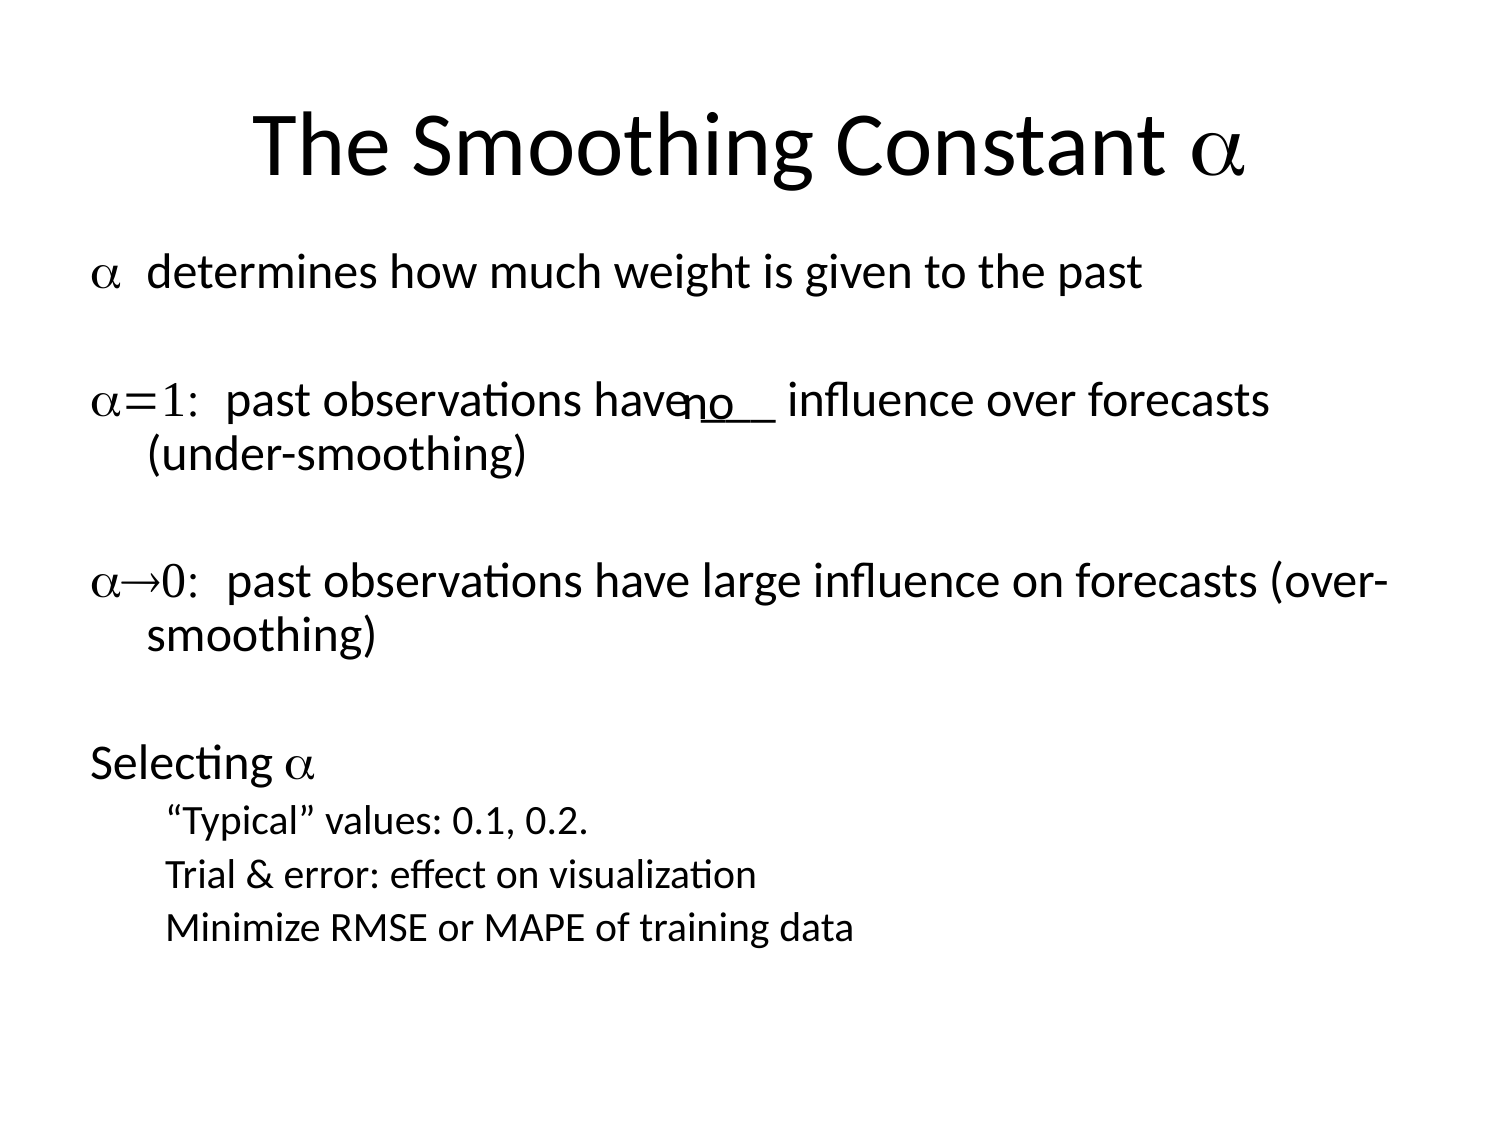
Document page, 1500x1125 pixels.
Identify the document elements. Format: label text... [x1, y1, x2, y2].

title The Smoothing Constant a [75, 45, 1425, 233]
list a determines how much weight is given to the past a=1: past observations have ___ influence over forecasts (under-smoothing) a0: past observations have large influence on forecasts (over-smoothing) Selecting a “Typical” values: 0.1, 0.2. Trial & error: effect on visualization Minimize RMSE or MAPE of training data [75, 237, 1425, 1075]
text_box no [667, 362, 750, 438]
